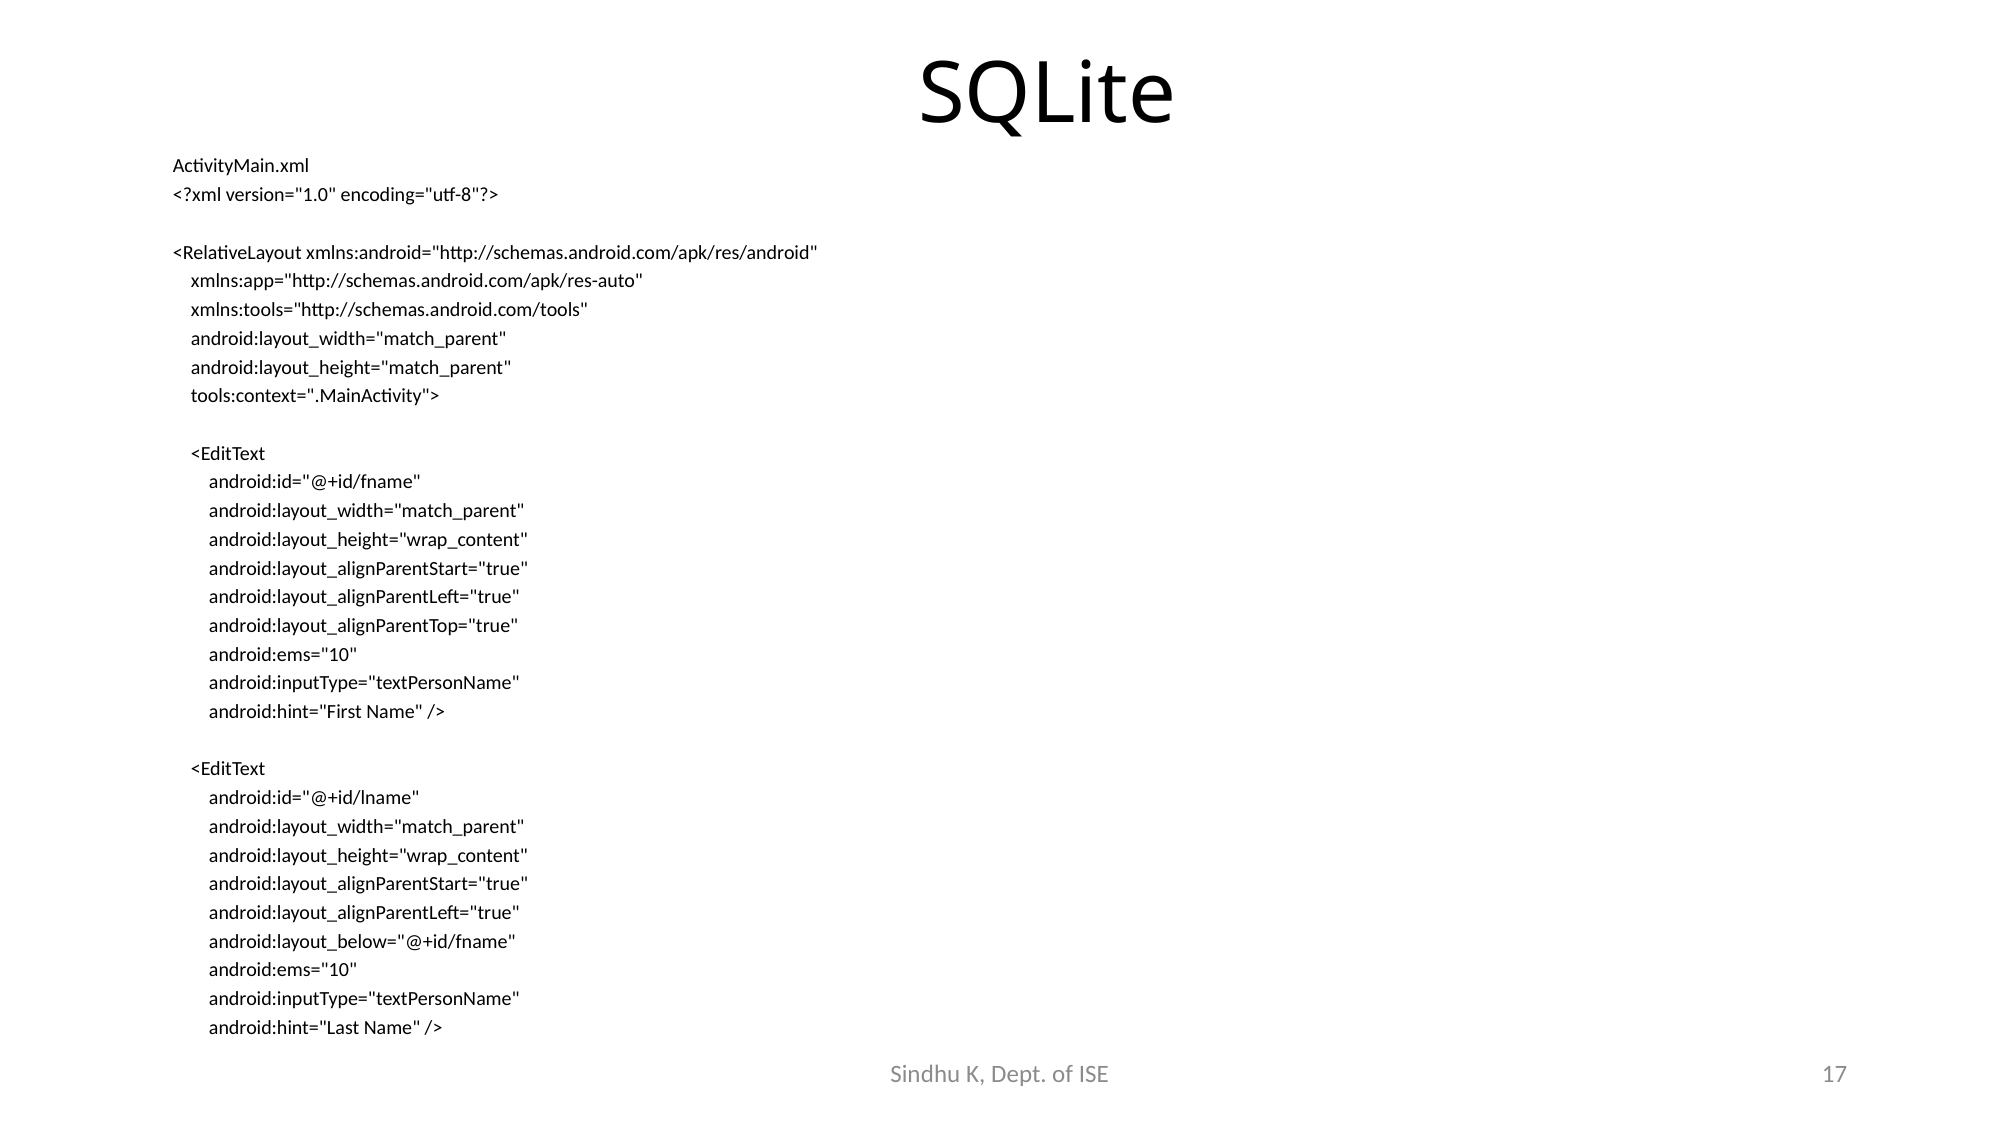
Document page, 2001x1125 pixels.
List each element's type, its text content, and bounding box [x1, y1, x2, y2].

footer Sindhu K, Dept. of ISE [662, 1042, 1338, 1103]
slide_number 17 [1412, 1042, 1863, 1103]
subtitle ActivityMain.xml <?xml version="1.0" encoding="utf-8"?> <RelativeLayout xmlns:android="http://schemas.android.com/apk/res/android" xmlns:app="http://schemas.android.com/apk/res-auto" xmlns:tools="http://schemas.android.com/tools" android:layout_width="match_parent" android:layout_height="match_parent" tools:context=".MainActivity"> <EditText android:id="@+id/fname" android:layout_width="match_parent" android:layout_height="wrap_content" android:layout_alignParentStart="true" android:layout_alignParentLeft="true" android:layout_alignParentTop="true" android:ems="10" android:inputType="textPersonName" android:hint="First Name" /> <EditText android:id="@+id/lname" android:layout_width="match_parent" android:layout_height="wrap_content" android:layout_alignParentStart="true" android:layout_alignParentLeft="true" android:layout_below="@+id/fname" android:ems="10" android:inputType="textPersonName" android:hint="Last Name" /> [157, 148, 1938, 1069]
title SQLite [157, 41, 1938, 148]
